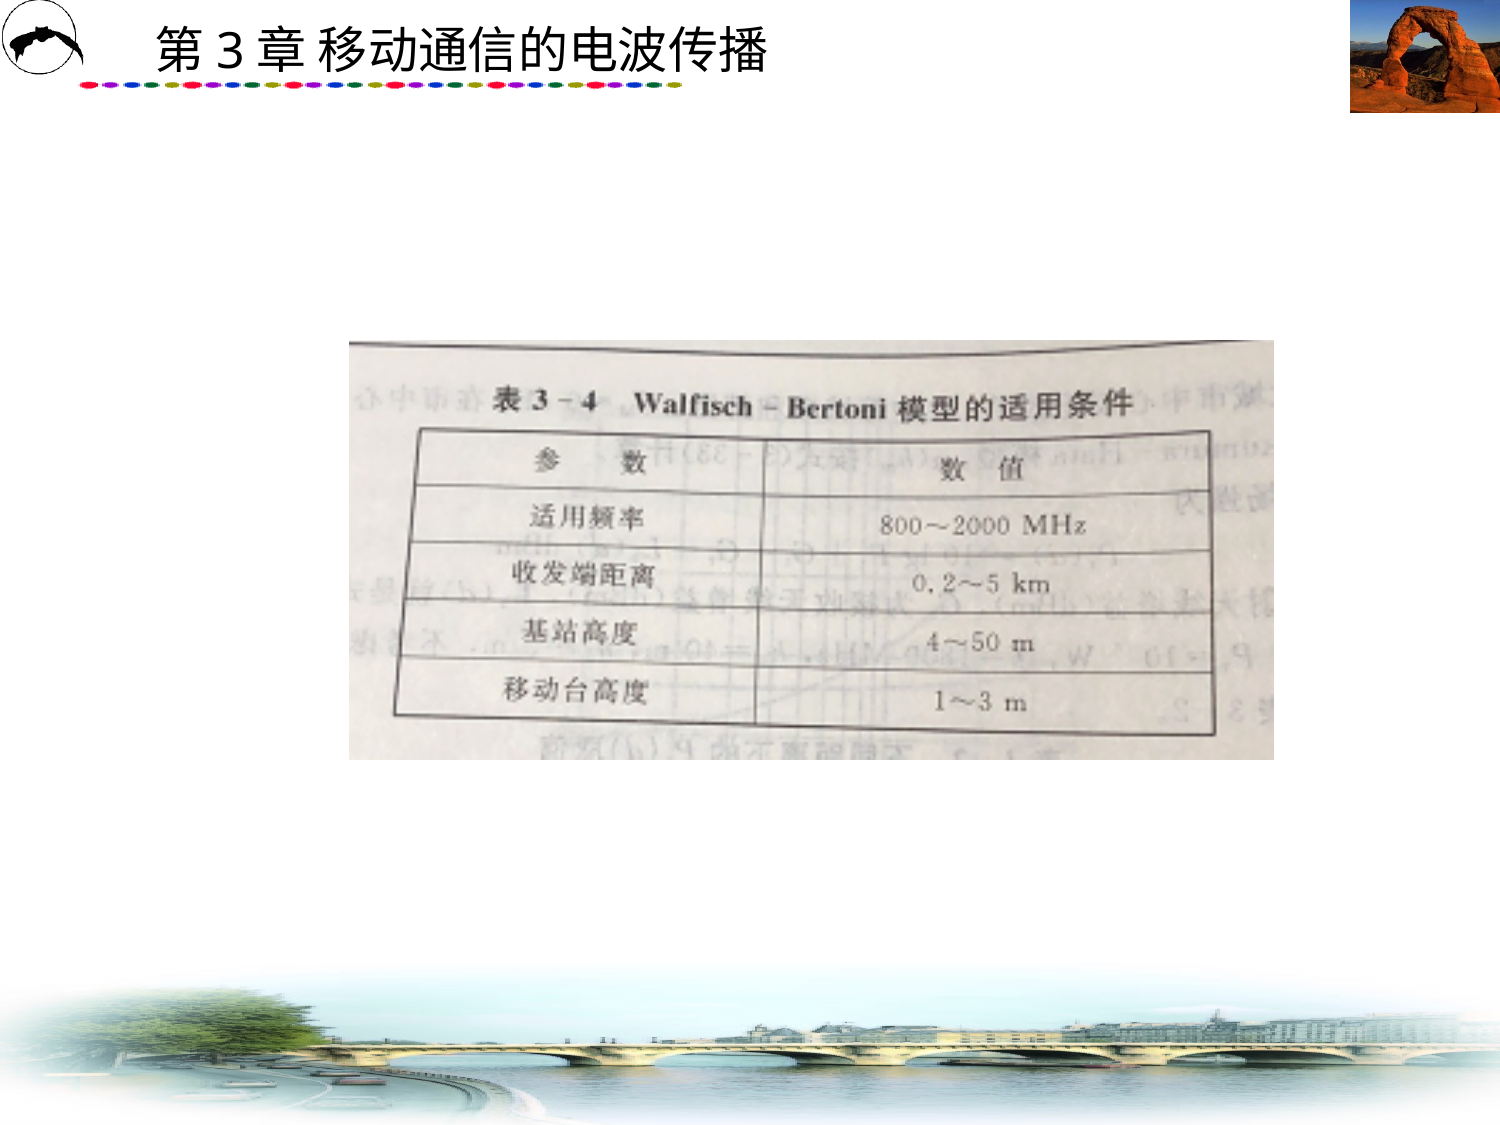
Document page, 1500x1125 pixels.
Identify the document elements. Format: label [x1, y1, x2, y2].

picture [1350, 0, 1500, 113]
picture [349, 339, 1274, 761]
picture [0, 0, 100, 75]
picture [74, 78, 691, 91]
picture [0, 962, 1500, 1125]
